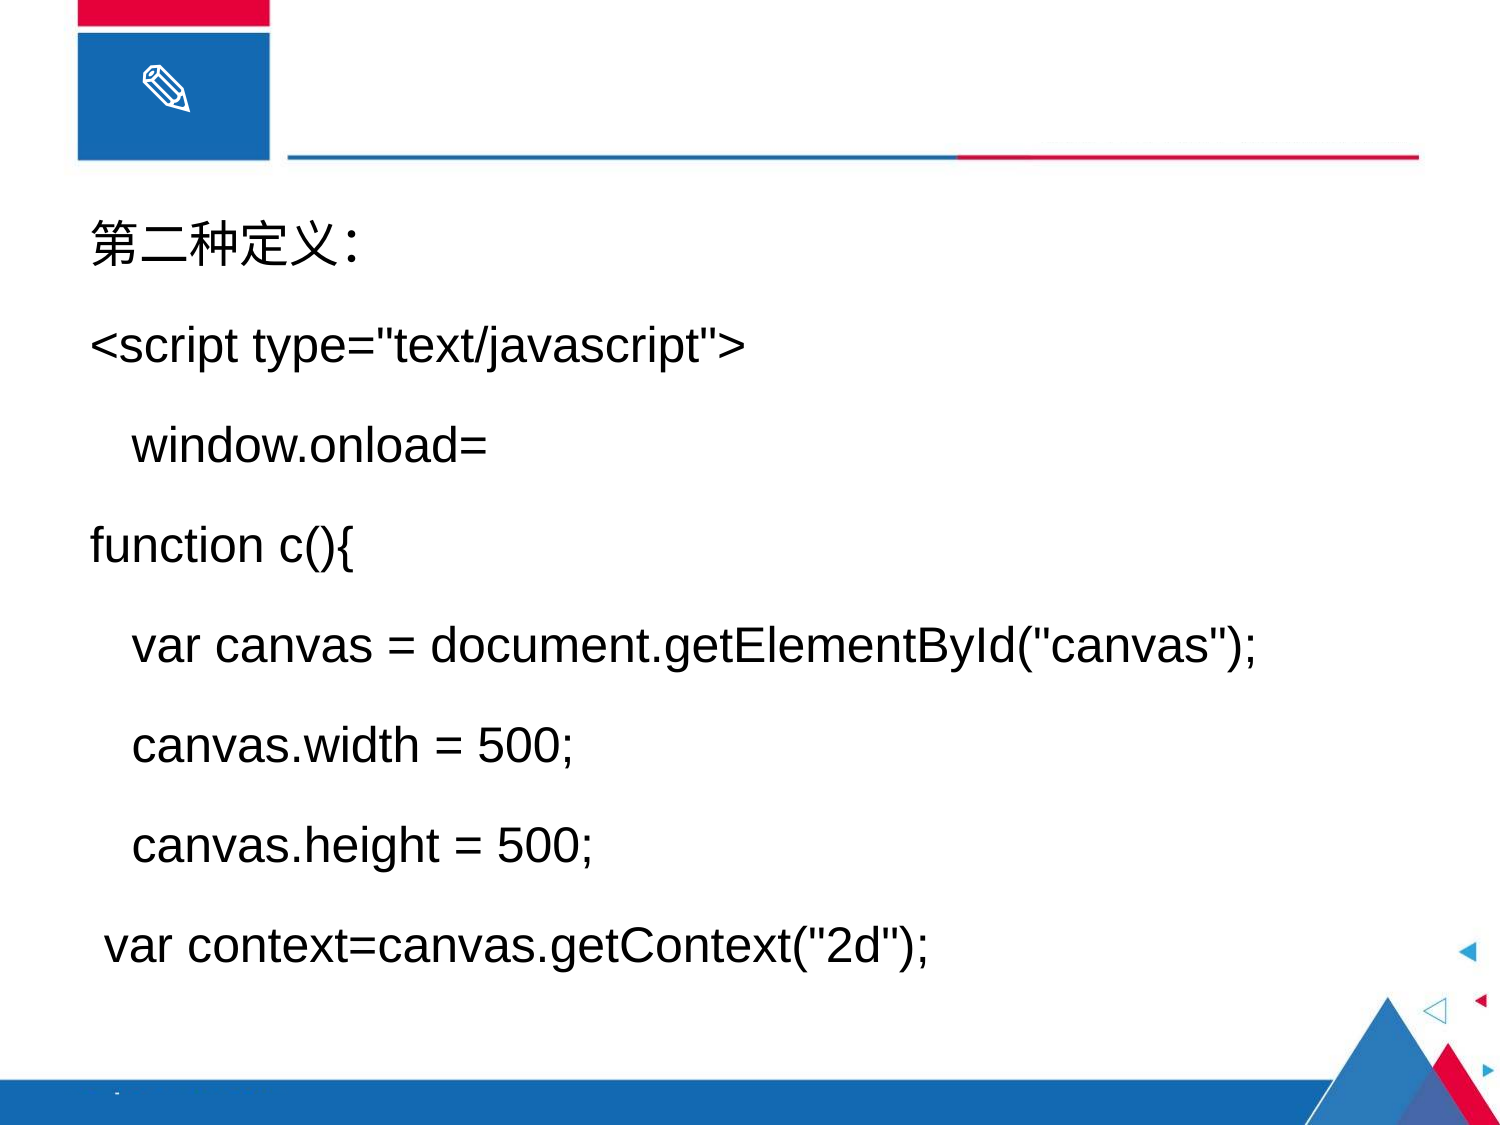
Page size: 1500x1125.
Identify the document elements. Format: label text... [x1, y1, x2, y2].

list 第二种定义： <script type="text/javascript"> window.onload= function c(){ var canvas = document.getElementById("canvas"); canvas.width = 500; canvas.height = 500; var context=canvas.getContext("2d"); [75, 174, 1425, 1005]
picture [0, 0, 1500, 1125]
